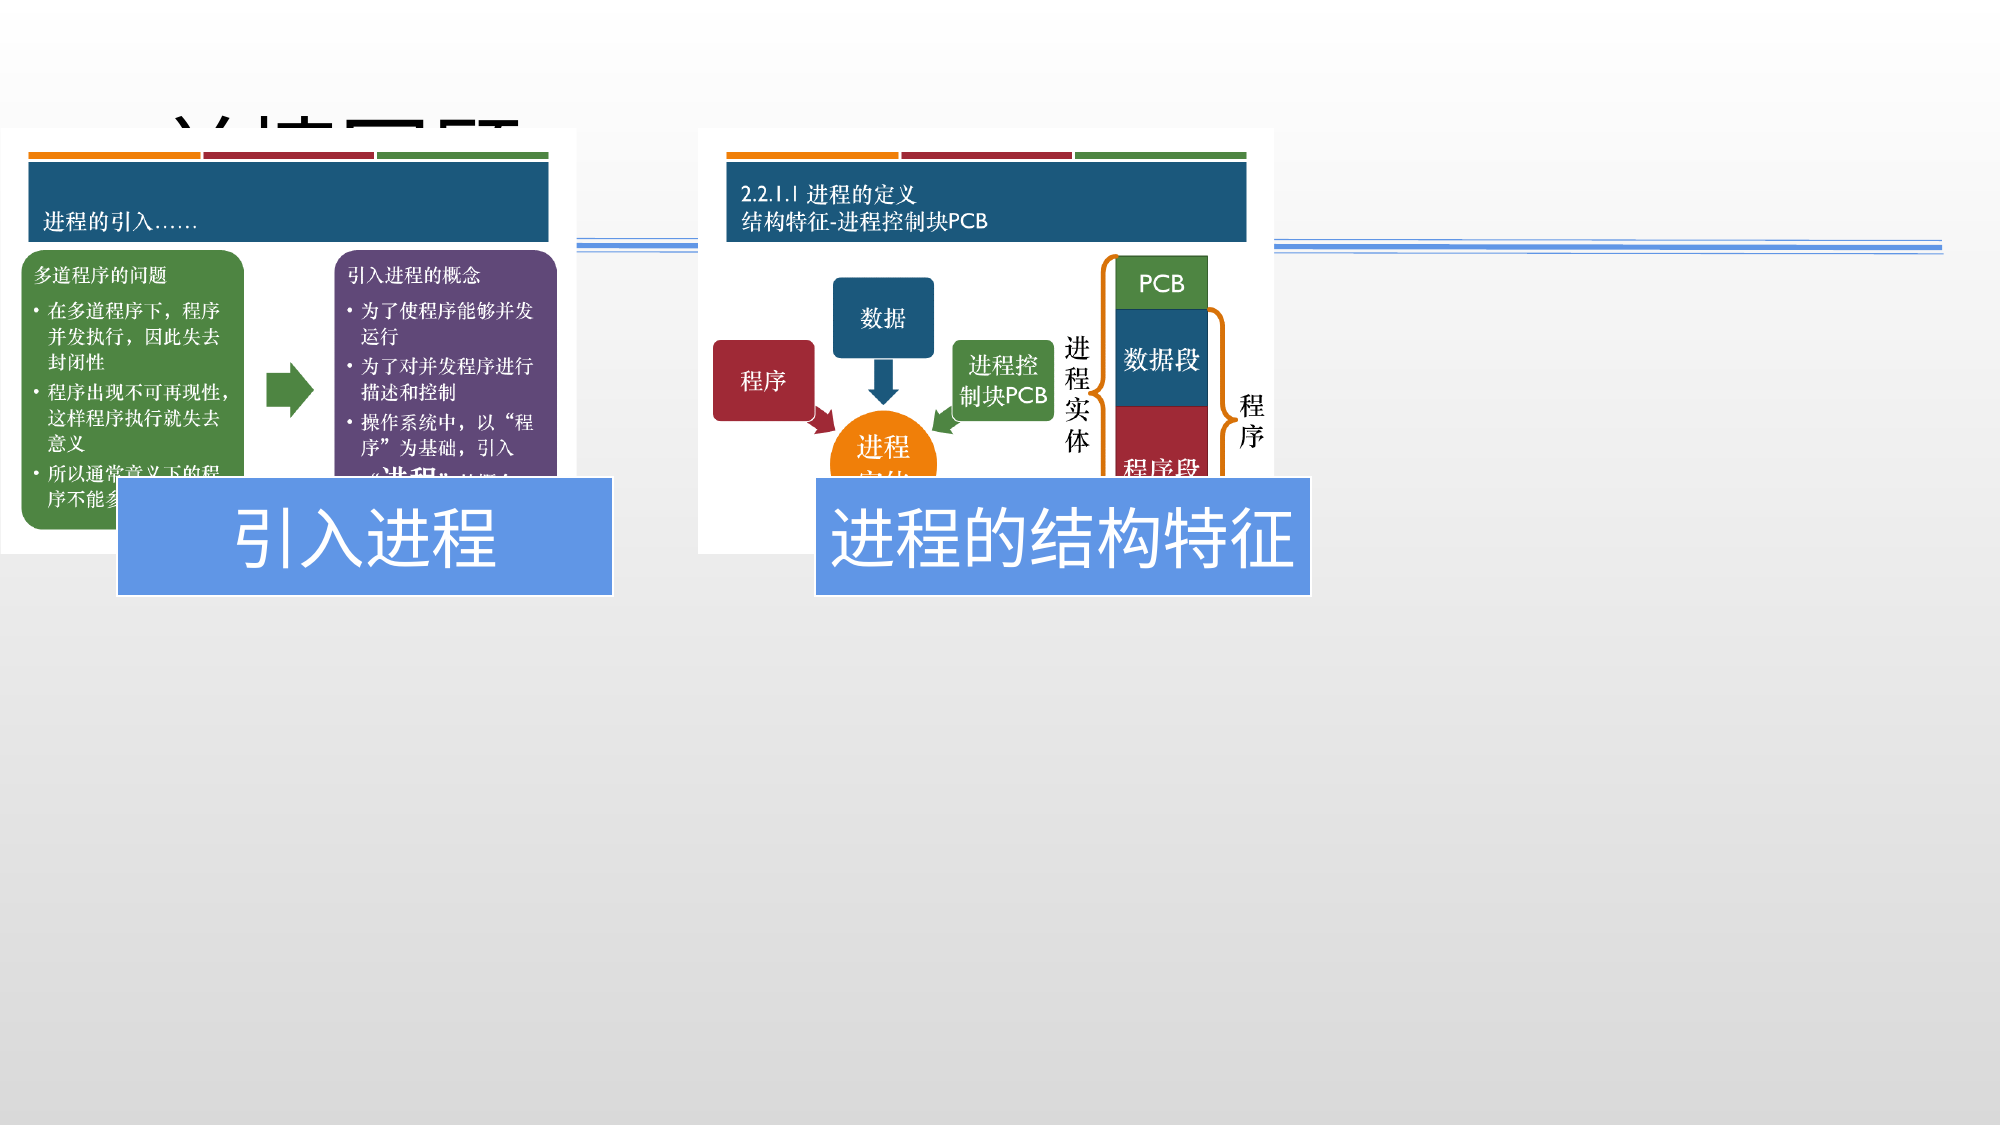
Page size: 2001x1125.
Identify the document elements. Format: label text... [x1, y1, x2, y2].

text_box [34, 244, 1942, 327]
text_box 前情回顾 [141, 94, 1570, 219]
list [335, 301, 1646, 1026]
picture [698, 128, 1275, 237]
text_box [36, 251, 1944, 334]
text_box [34, 237, 1942, 244]
picture [0, 128, 577, 554]
